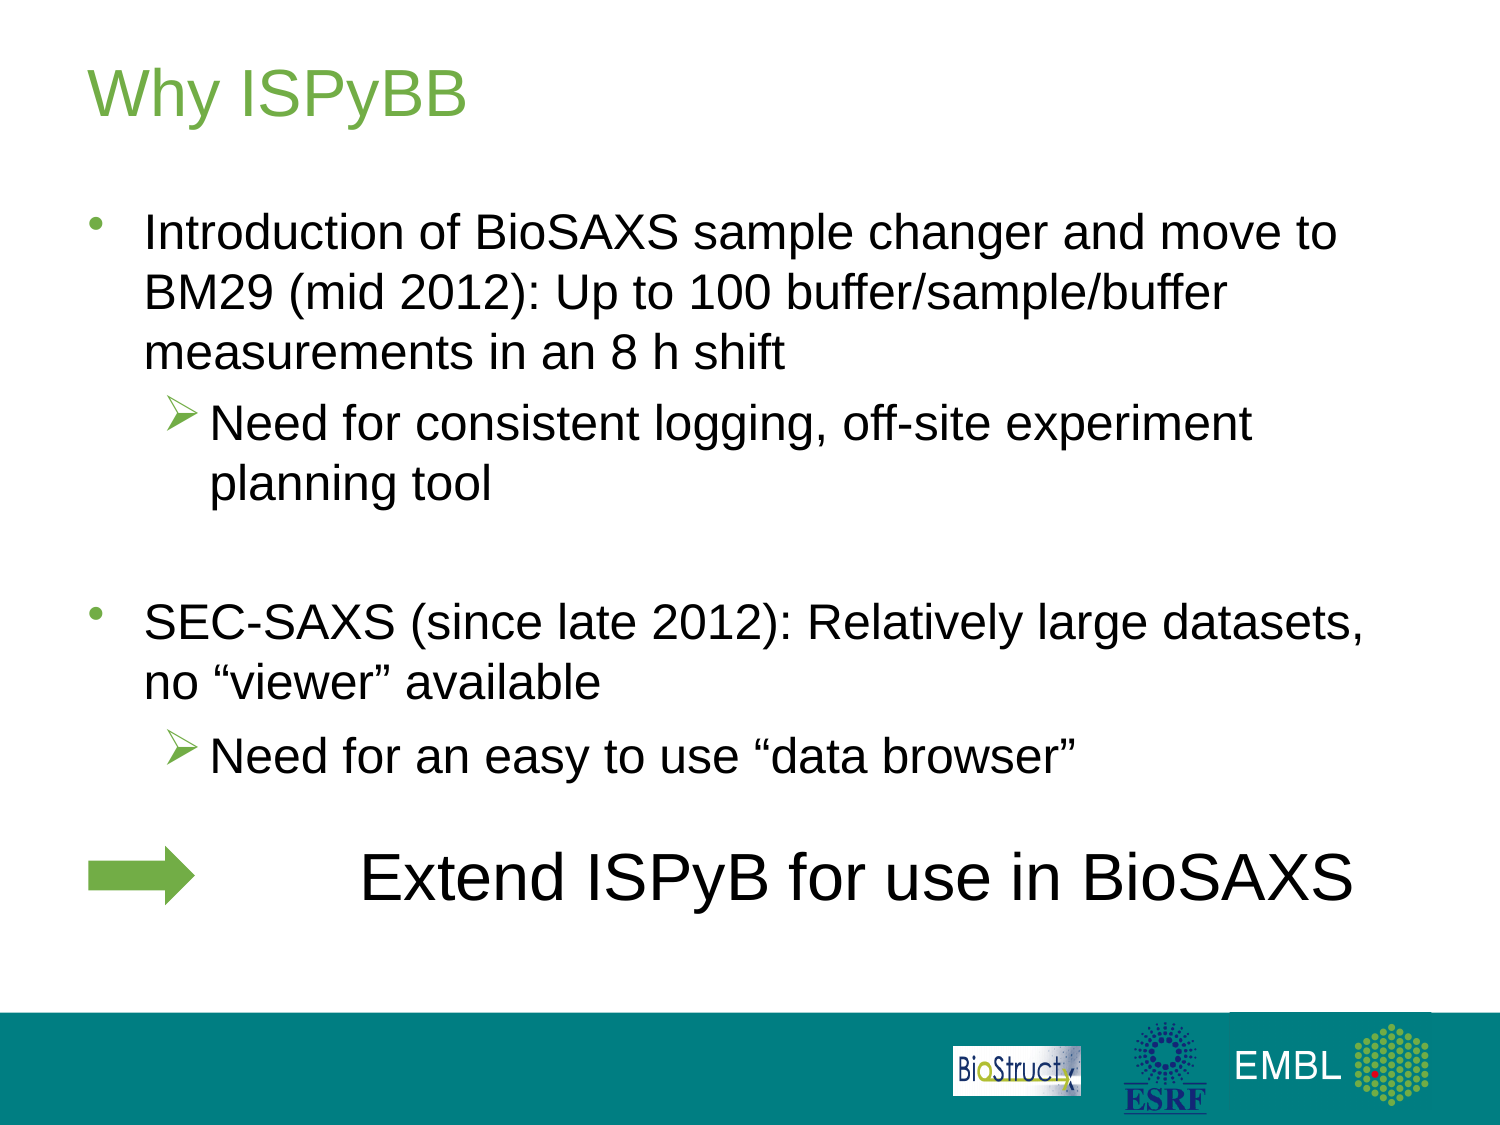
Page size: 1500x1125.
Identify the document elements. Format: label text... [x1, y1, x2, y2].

picture [1119, 1018, 1211, 1118]
picture [953, 1046, 1081, 1096]
list Introduction of BioSAXS sample changer and move to BM29 (mid 2012): Up to 100 buffer/sample/buffer measurements in an 8 h shift Need for consistent logging, off-site experiment planning tool SEC-SAXS (since late 2012): Relatively large datasets, no “viewer” available Need for an easy to use “data browser” Extend ISPyB for use in BioSAXS [87, 200, 1425, 914]
picture [1229, 1012, 1432, 1110]
text_box [88, 845, 195, 906]
title Why ISPyBB [87, 50, 1425, 175]
